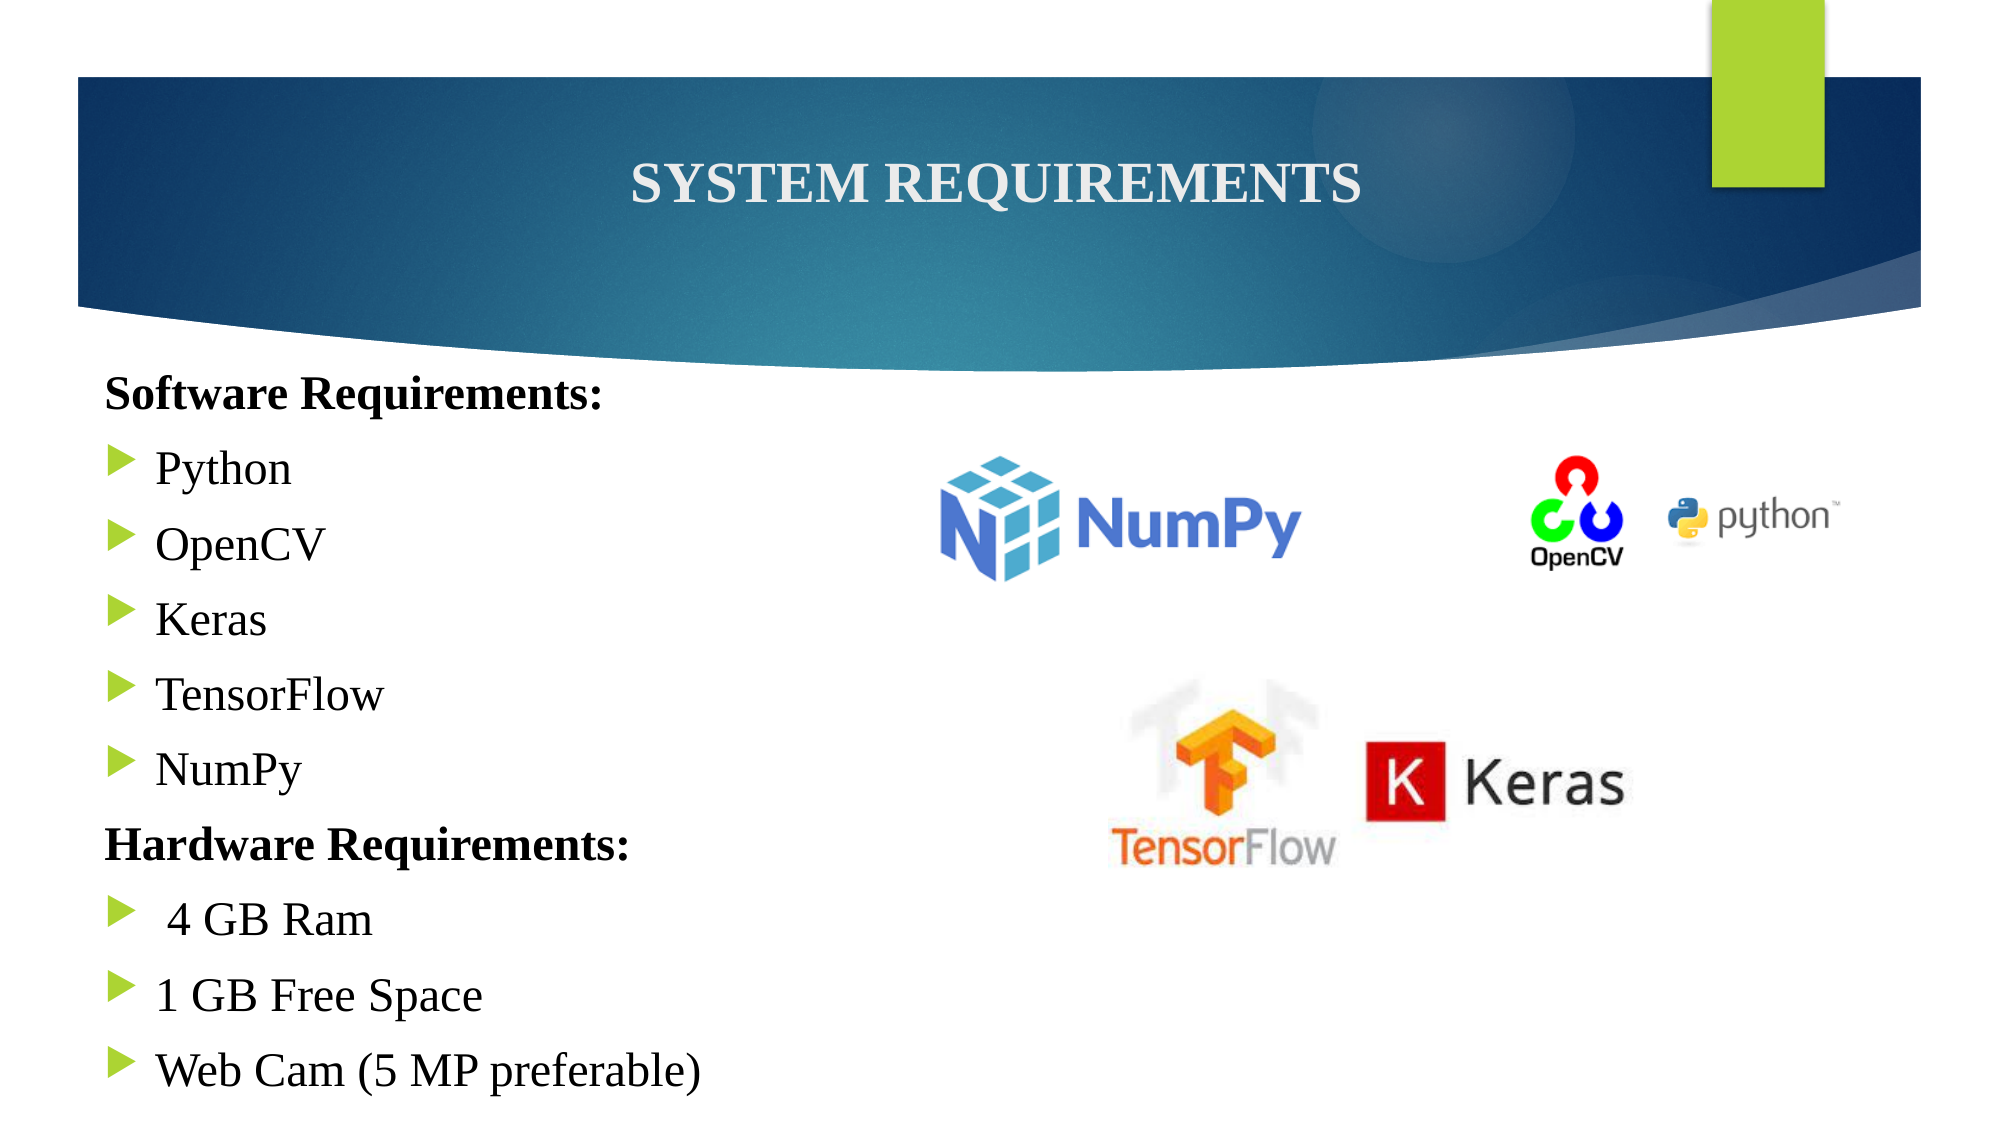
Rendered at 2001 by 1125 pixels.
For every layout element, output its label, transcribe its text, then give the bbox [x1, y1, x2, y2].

picture [1488, 423, 1875, 608]
title SYSTEM REQUIREMENTS [89, 70, 1905, 289]
picture [916, 427, 1327, 612]
list Software Requirements: Python OpenCV Keras TensorFlow NumPy Hardware Requirements: 4 GB Ram 1 GB Free Space Web Cam (5 MP preferable) [89, 353, 1905, 1106]
picture [1107, 667, 1635, 897]
